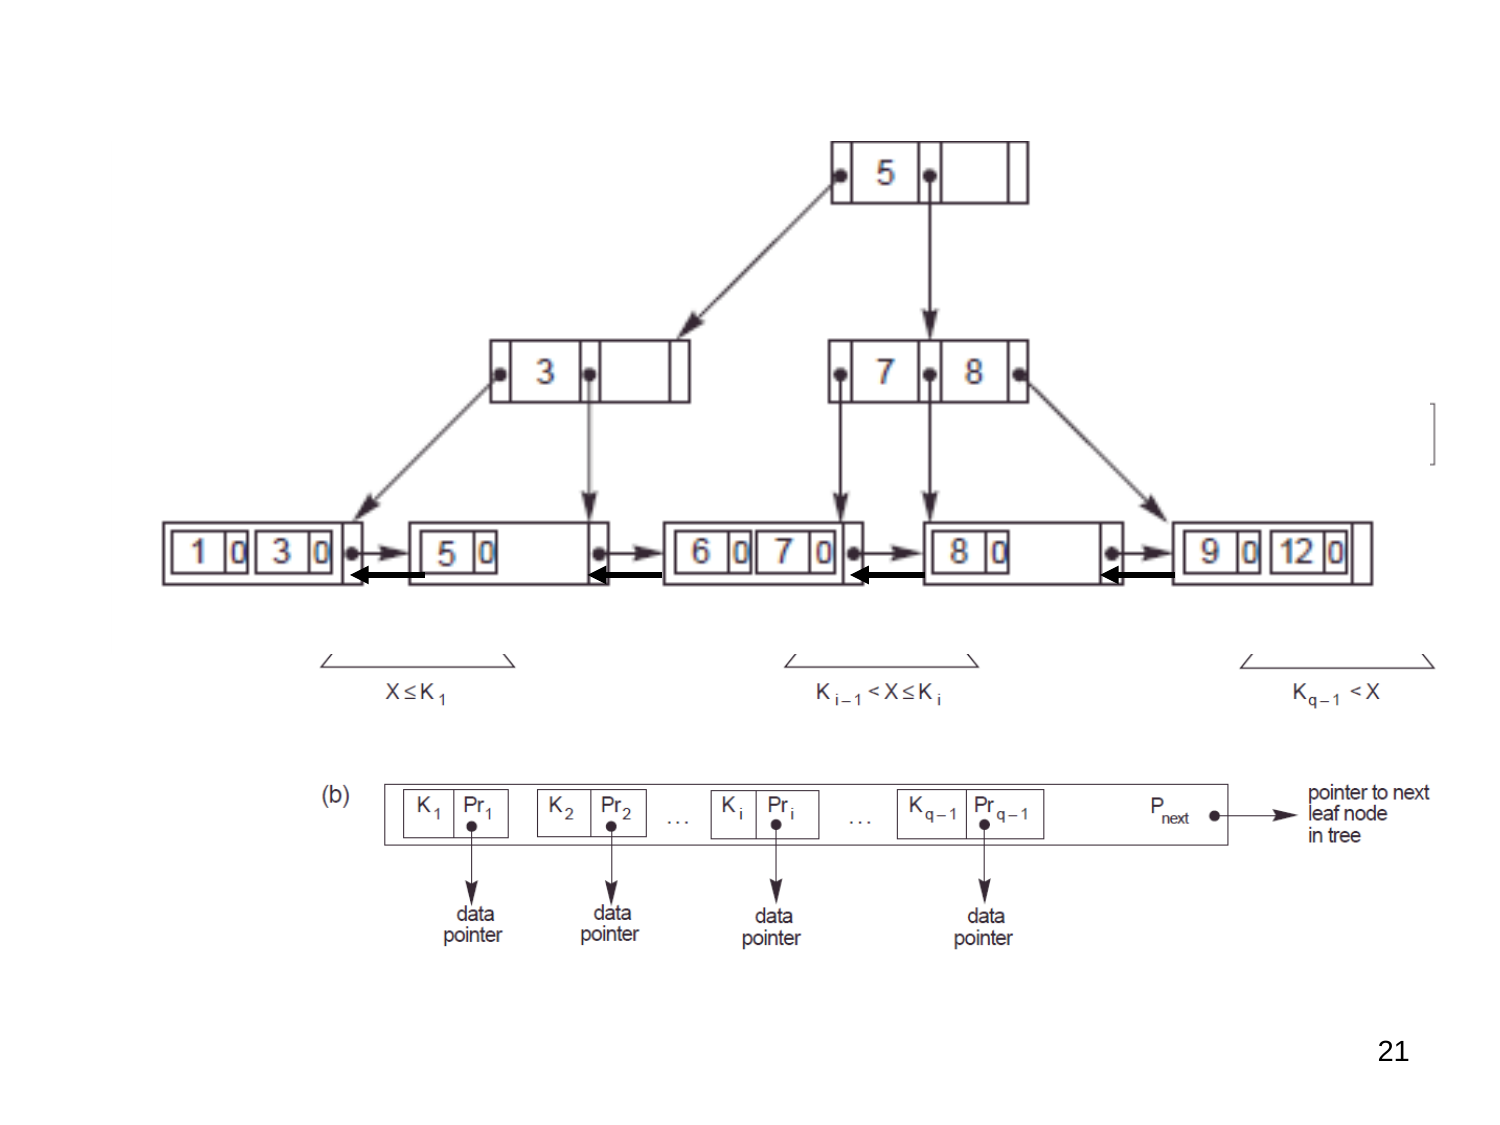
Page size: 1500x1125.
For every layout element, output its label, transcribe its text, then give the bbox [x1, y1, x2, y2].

picture [109, 141, 1490, 987]
slide_number 21 [1074, 1024, 1426, 1103]
